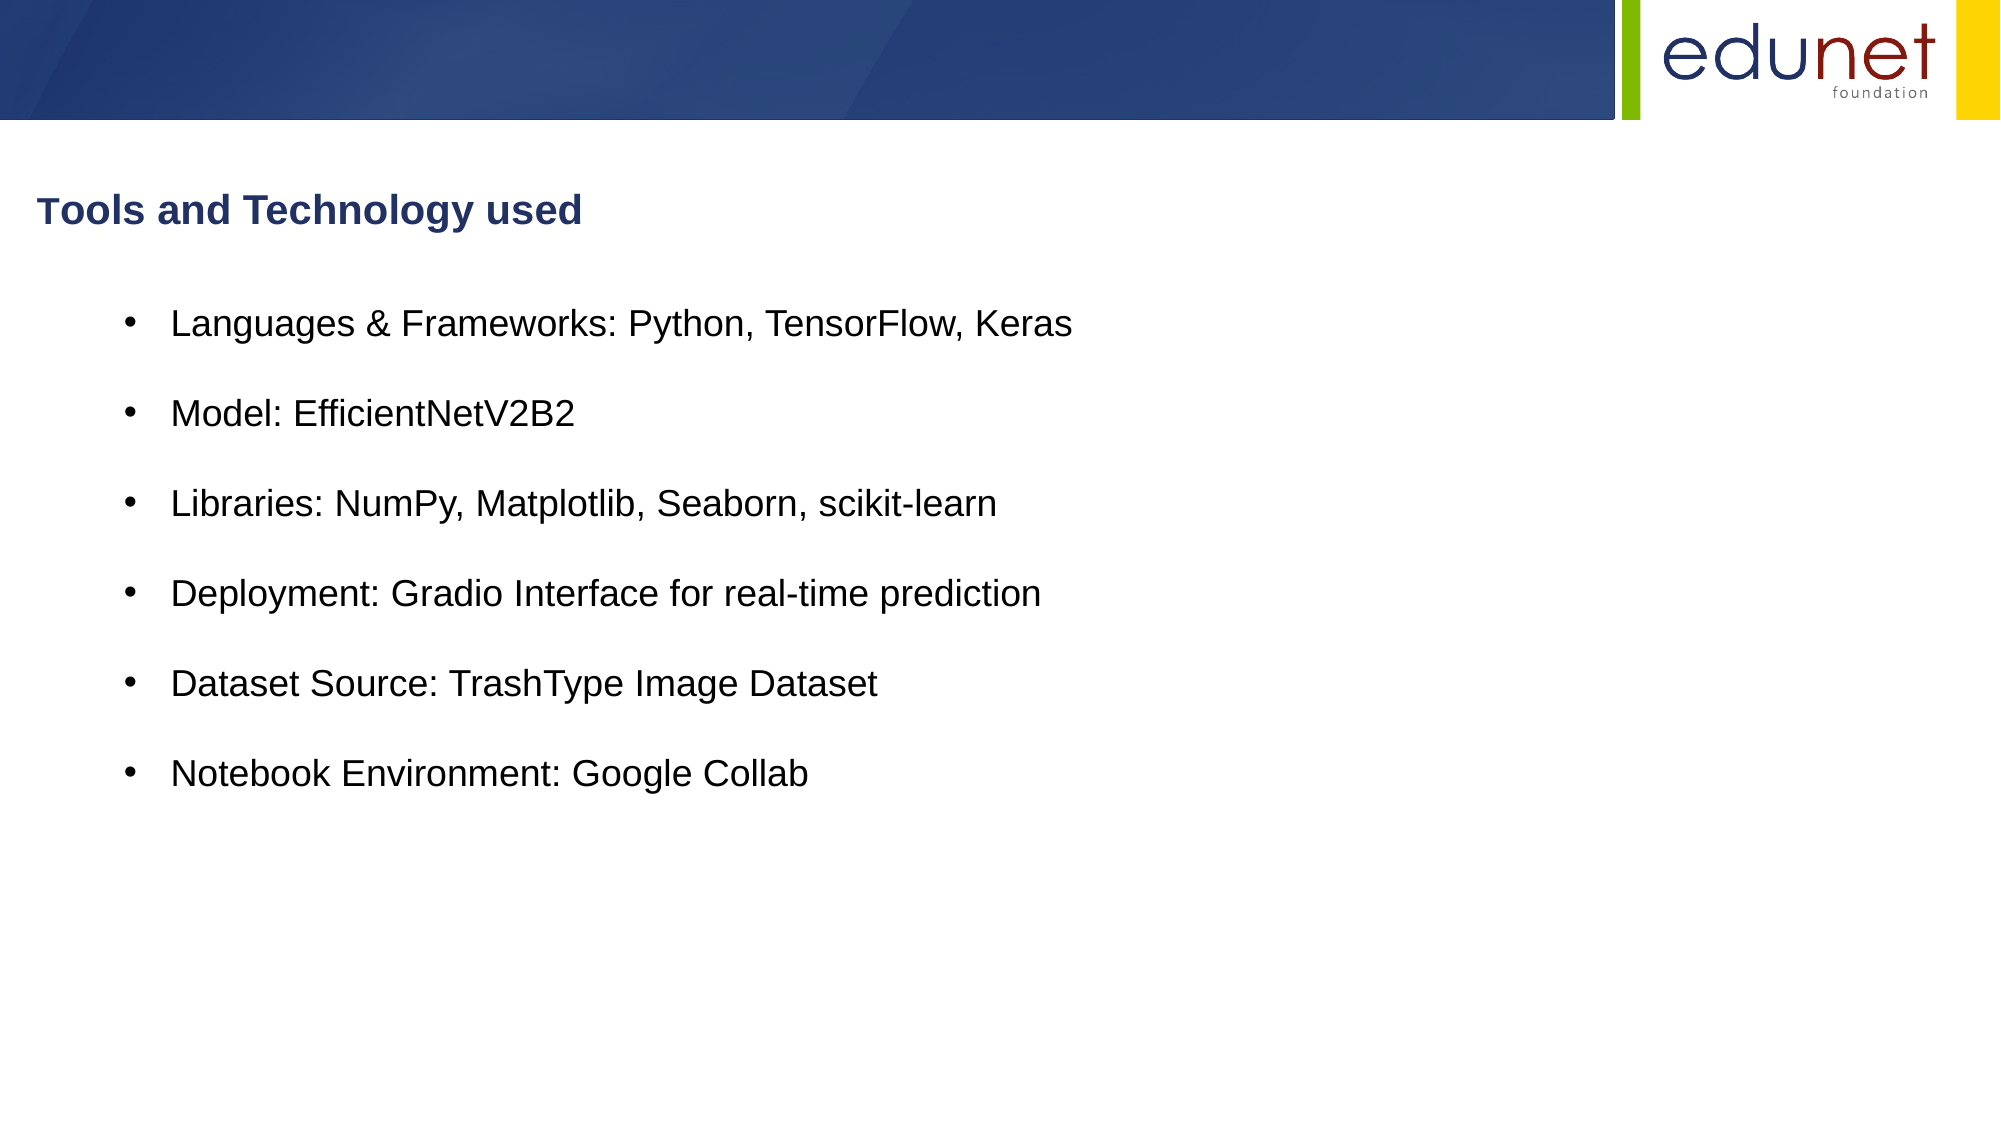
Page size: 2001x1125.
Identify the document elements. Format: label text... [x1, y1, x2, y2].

picture [1652, 12, 1948, 108]
text_box Languages & Frameworks: Python, TensorFlow, Keras Model: EfficientNetV2B2 Libraries: NumPy, Matplotlib, Seaborn, scikit-learn Deployment: Gradio Interface for real-time prediction Dataset Source: TrashType Image Dataset Notebook Environment: Google Collab [108, 291, 1254, 784]
text_box Tools and Technology used [22, 175, 1024, 240]
